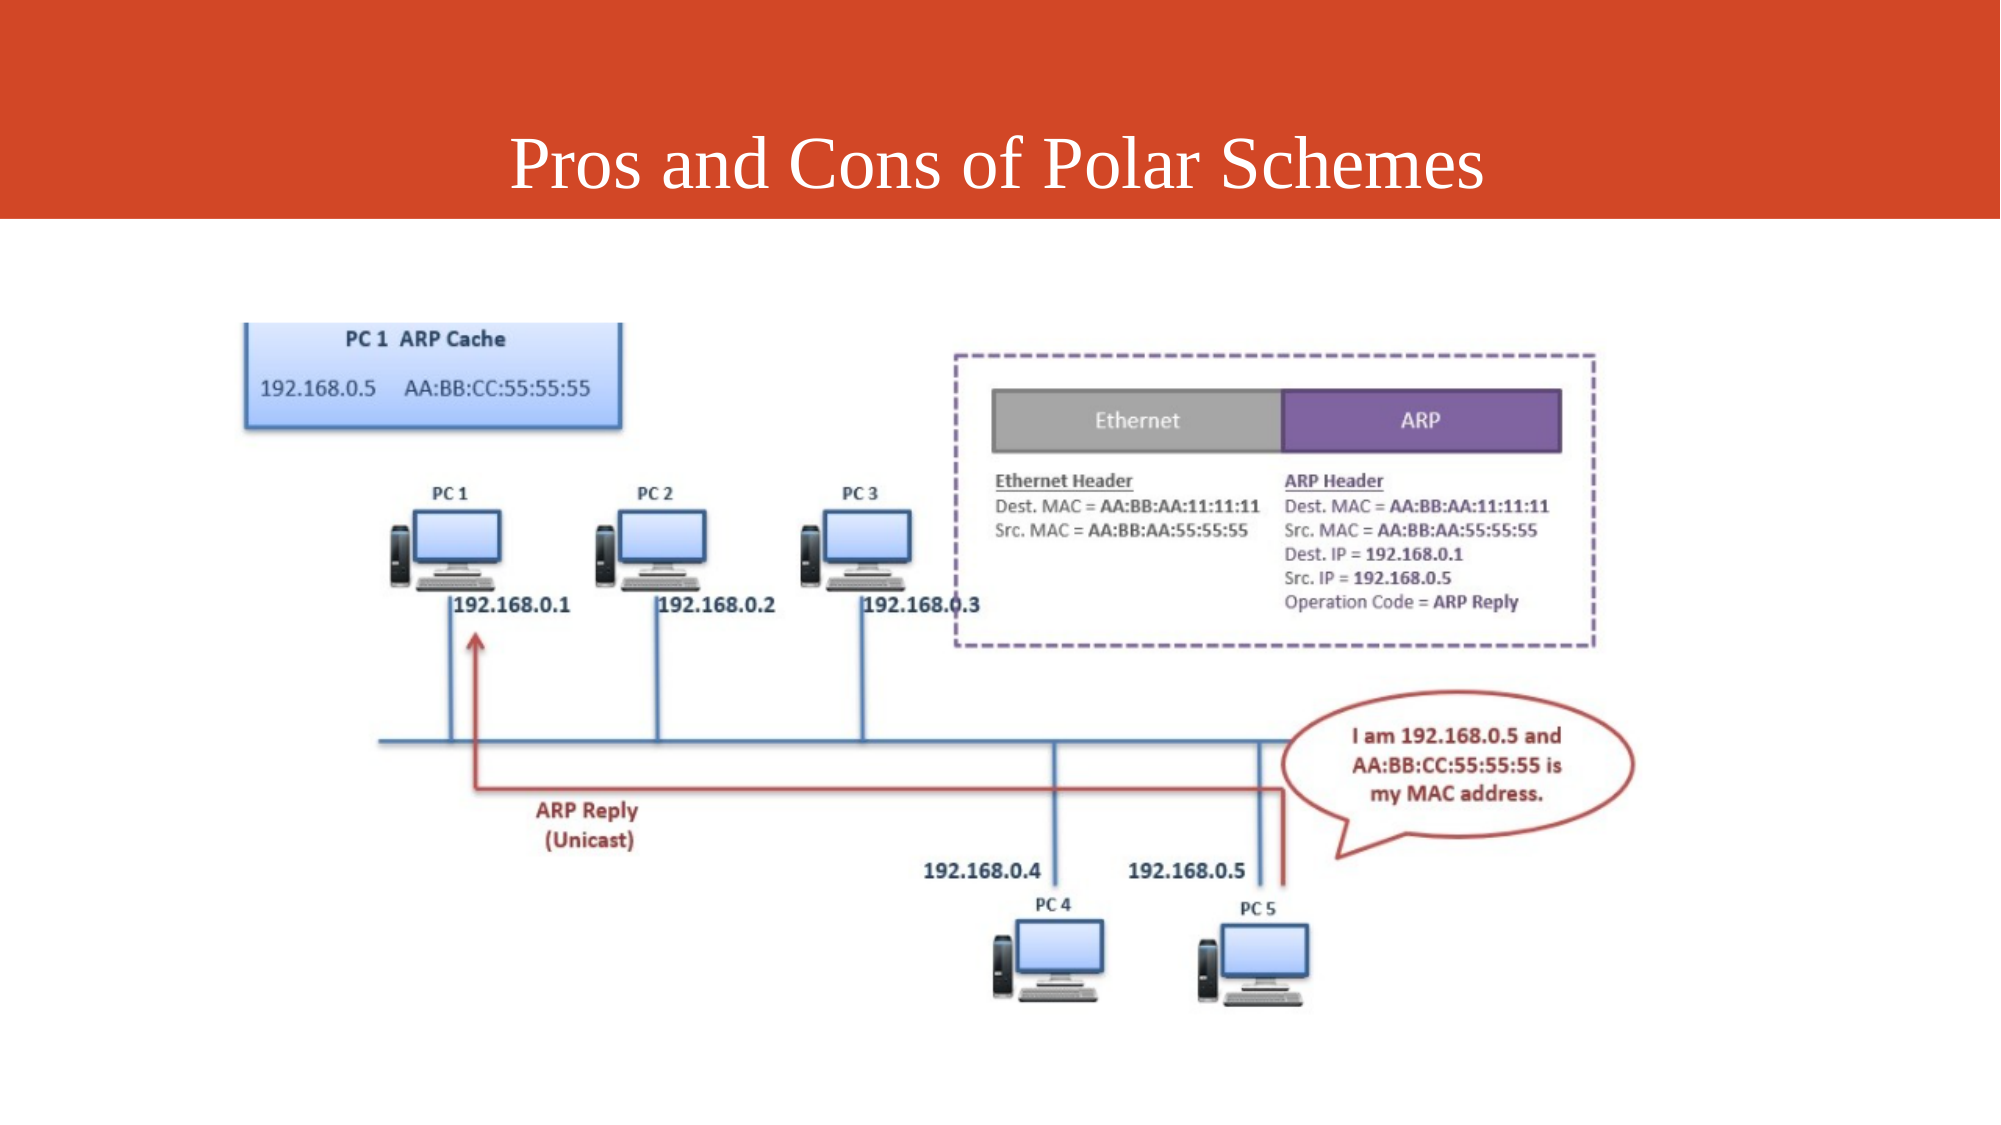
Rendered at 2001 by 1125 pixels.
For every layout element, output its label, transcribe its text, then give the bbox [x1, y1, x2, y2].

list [191, 287, 1683, 1018]
title Pros and Cons of Polar Schemes [0, 9, 1996, 211]
